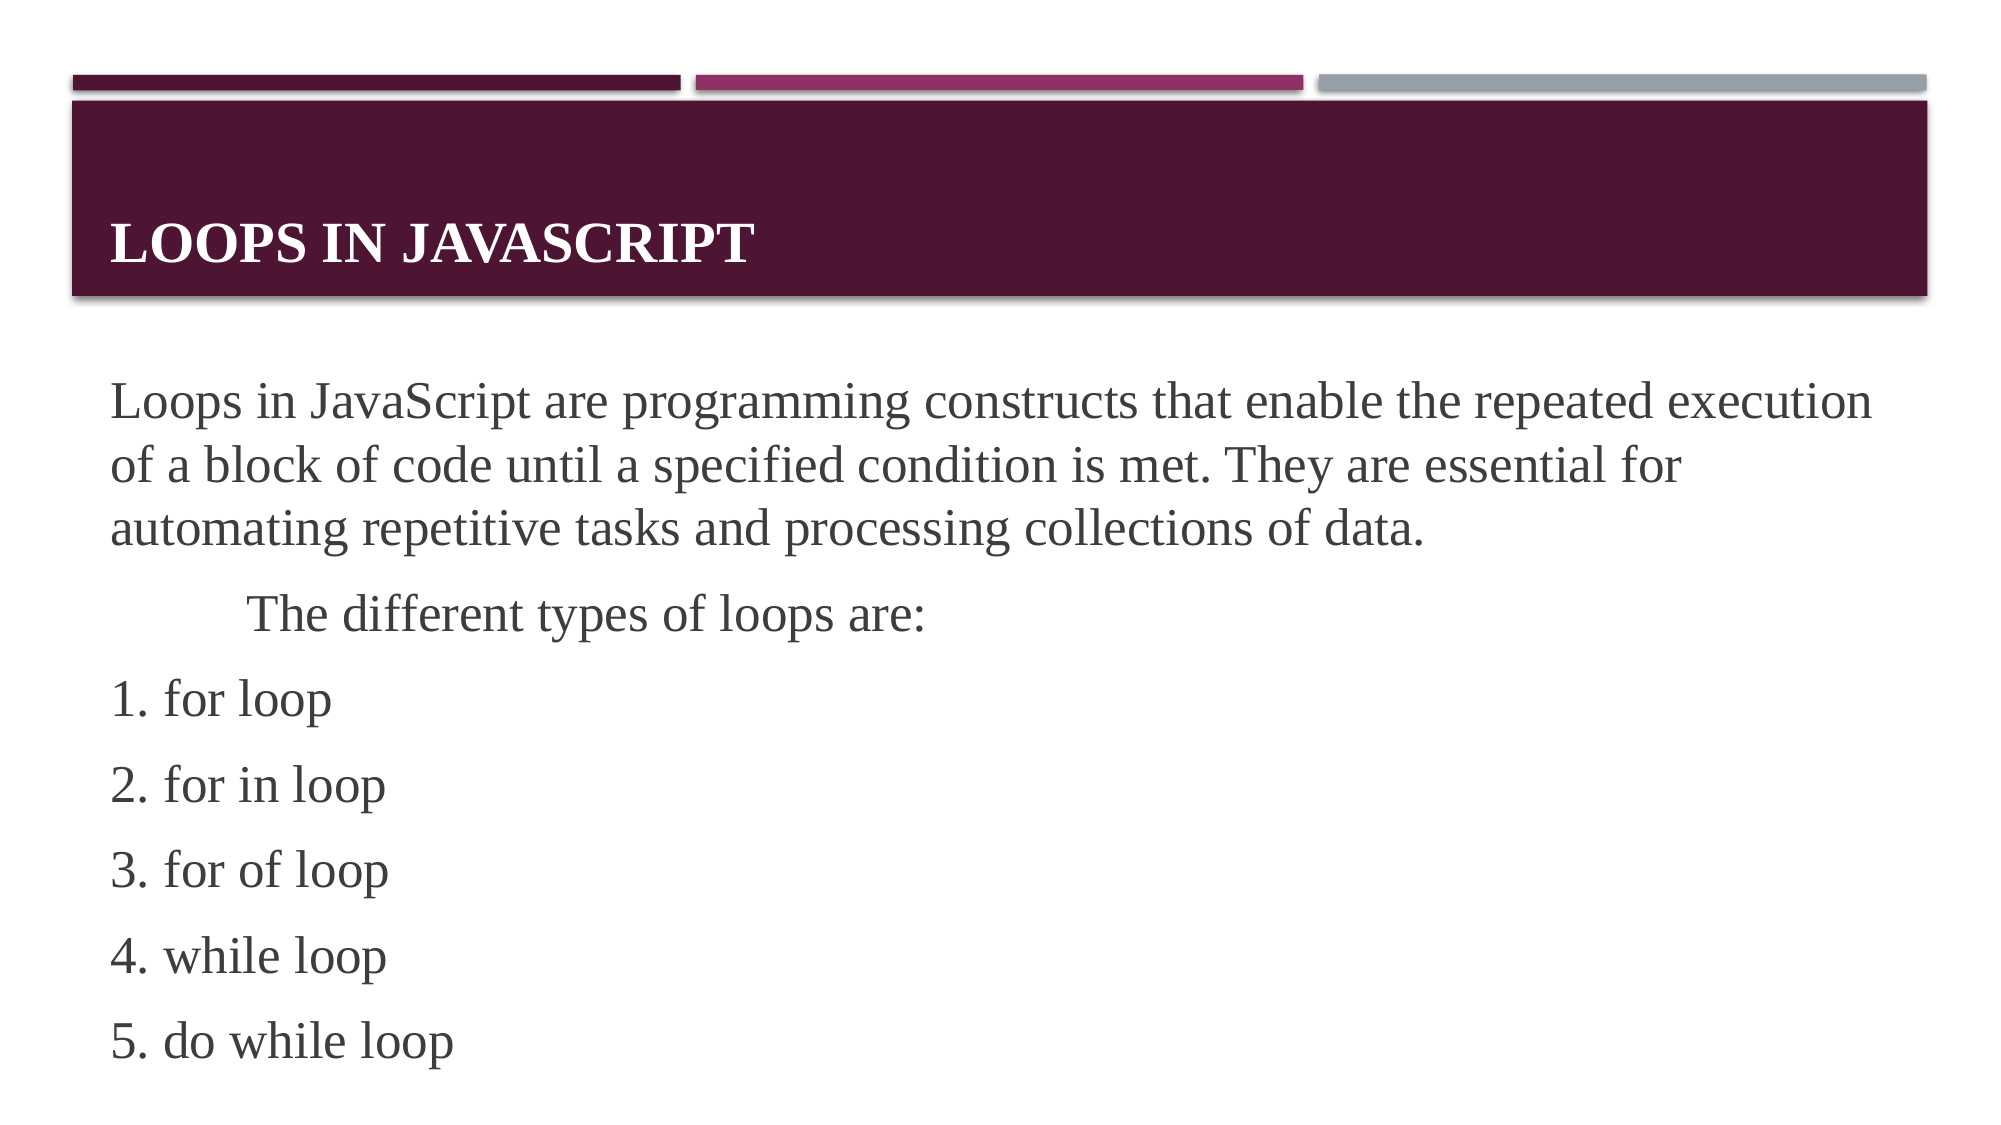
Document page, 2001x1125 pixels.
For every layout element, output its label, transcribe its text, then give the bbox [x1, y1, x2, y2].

title Loops in JavaScript [95, 115, 1905, 282]
list Loops in JavaScript are programming constructs that enable the repeated execution of a block of code until a specified condition is met. They are essential for automating repetitive tasks and processing collections of data. The different types of loops are: 1. for loop 2. for in loop 3. for of loop 4. while loop 5. do while loop [95, 357, 1905, 1078]
